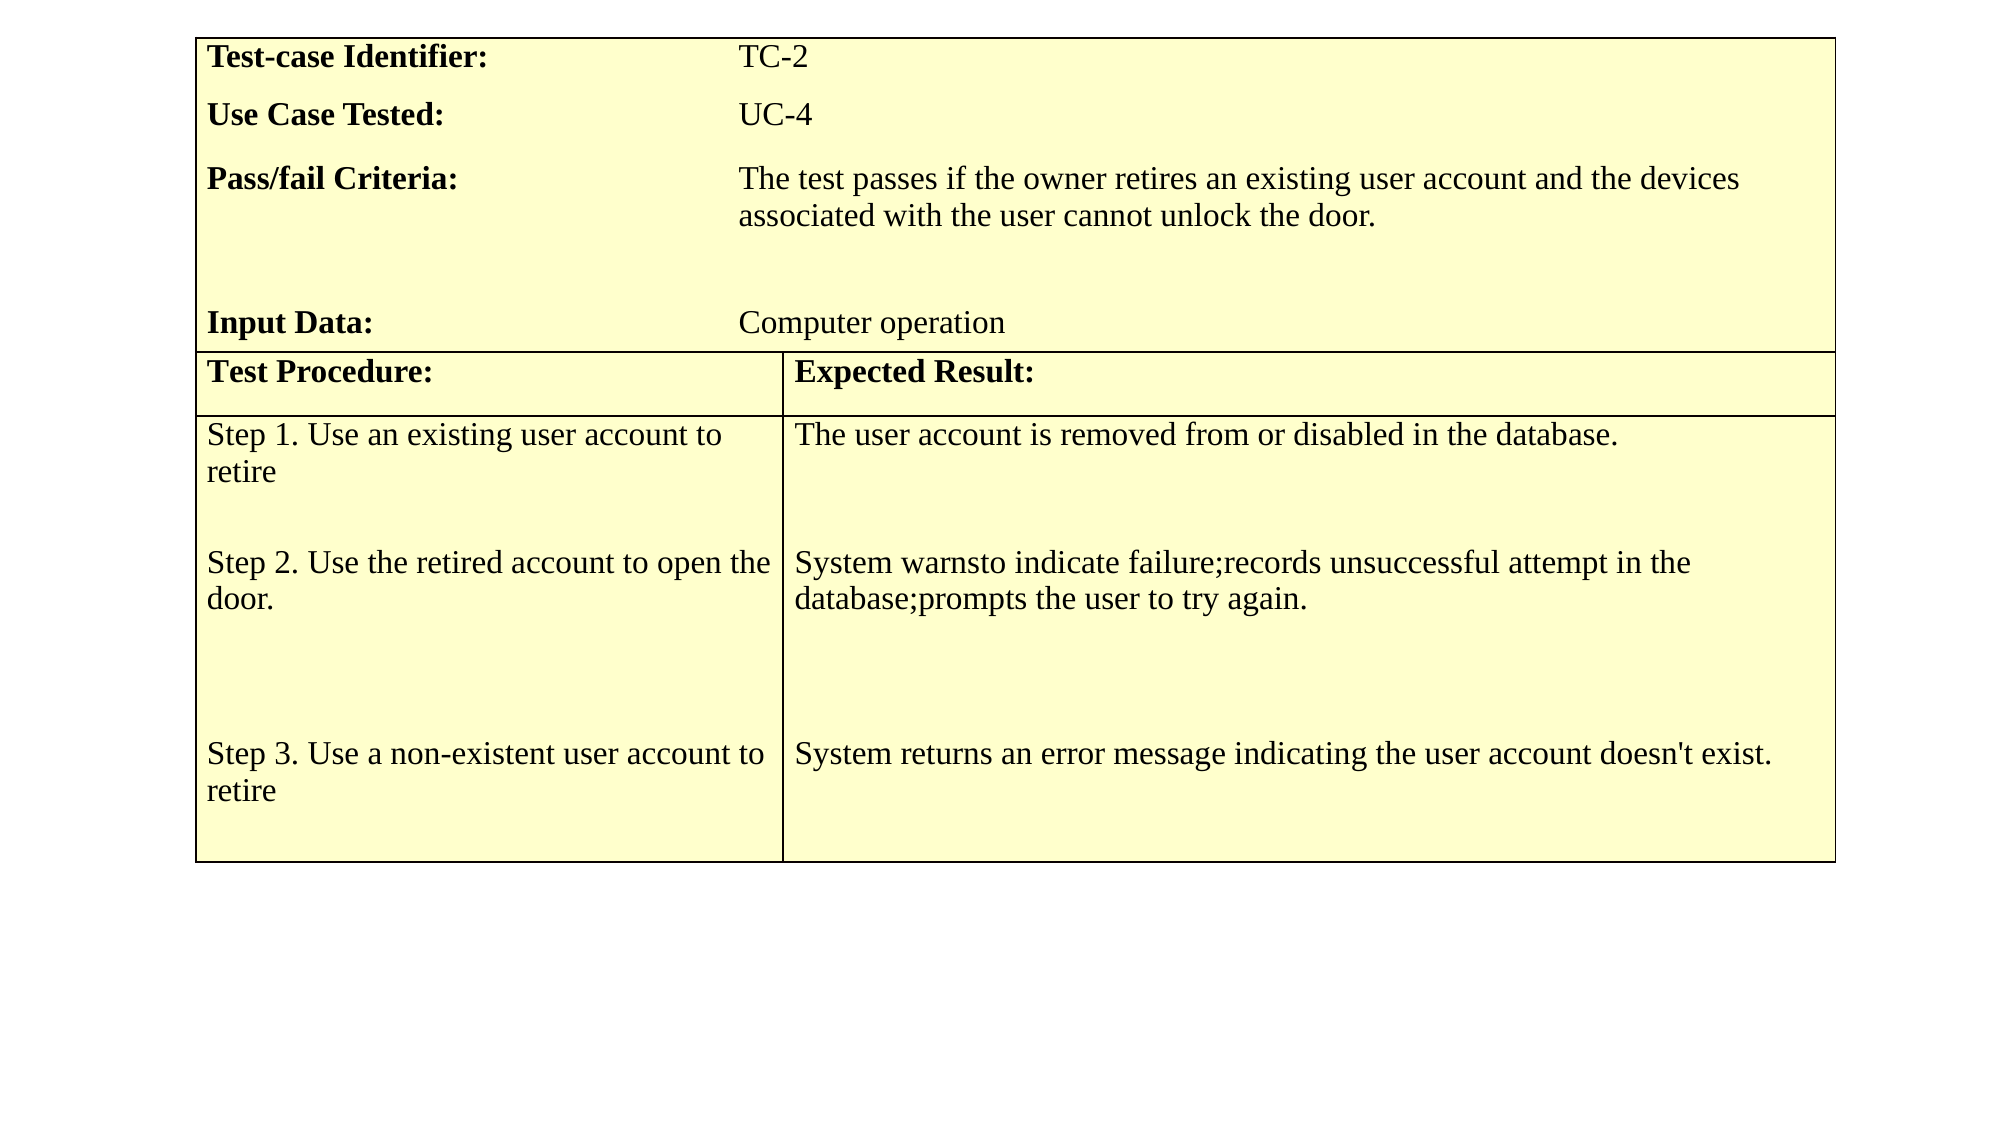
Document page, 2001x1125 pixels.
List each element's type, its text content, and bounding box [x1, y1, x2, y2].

table_cell Step 3. Use a non-existent user account to retire [197, 734, 782, 861]
table_cell Step 2. Use the retired account to open the door. [197, 543, 782, 734]
table_cell Input Data: [197, 304, 727, 351]
table_cell Use Case Tested: [197, 96, 727, 160]
table_cell Test Procedure: [197, 353, 782, 415]
table_cell Step 1. Use an existing user account to retire [197, 417, 782, 543]
table_cell Pass/fail Criteria: [197, 160, 727, 304]
table_cell The user account is removed from or disabled in the database. [784, 417, 1835, 543]
table_cell UC-4 [727, 96, 1835, 160]
table_cell System warnsto indicate failure;records unsuccessful attempt in the database;prompts the user to try again. [784, 543, 1835, 734]
table_cell System returns an error message indicating the user account doesn't exist. [784, 734, 1835, 861]
table_cell The test passes if the owner retires an existing user account and the devices associated with the user cannot unlock the door. [727, 160, 1835, 304]
table_cell Computer operation [727, 304, 1835, 351]
table_cell Expected Result: [784, 353, 1835, 415]
table_header Test-case Identifier: [197, 39, 727, 96]
table_header TC-2 [727, 39, 1835, 96]
